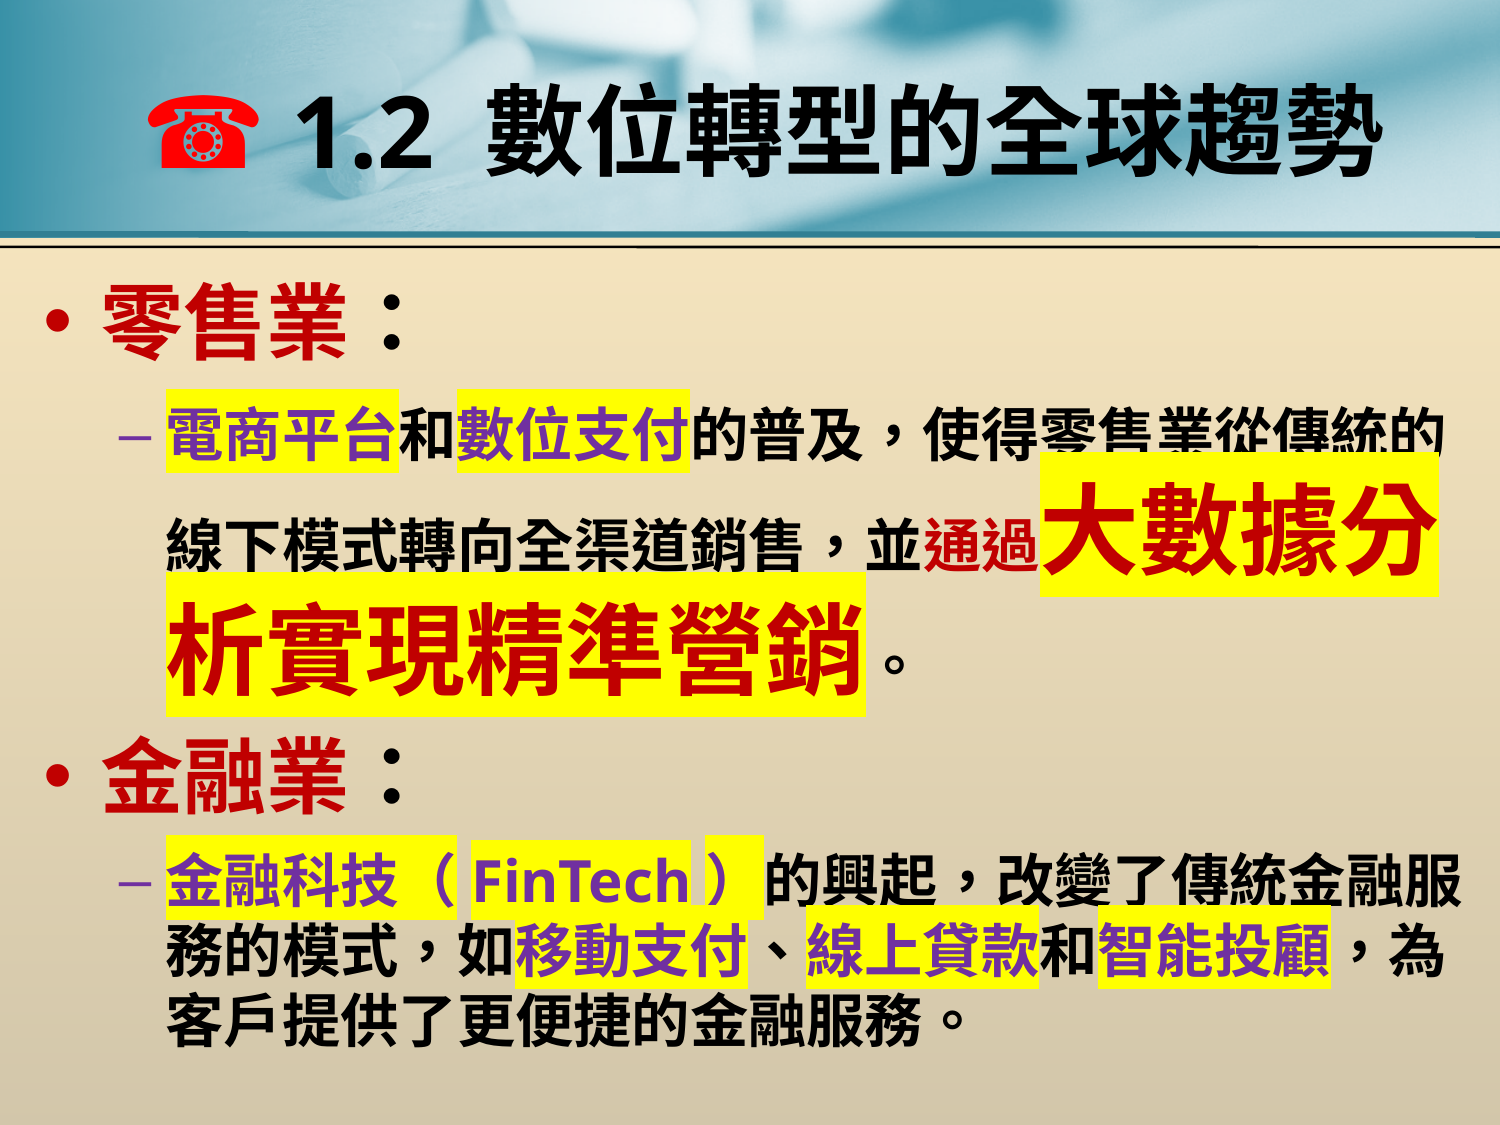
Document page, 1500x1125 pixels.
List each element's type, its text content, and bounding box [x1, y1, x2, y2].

list 零售業： 電商平台和數位支付的普及，使得零售業從傳統的線下模式轉向全渠道銷售，並通過大數據分析實現精準營銷。 金融業： 金融科技（FinTech）的興起，改變了傳統金融服務的模式，如移動支付、線上貸款和智能投顧，為客戶提供了更便捷的金融服務。 [29, 262, 1481, 1103]
title ☎ 1.2 數位轉型的全球趨勢 [45, 24, 1481, 233]
